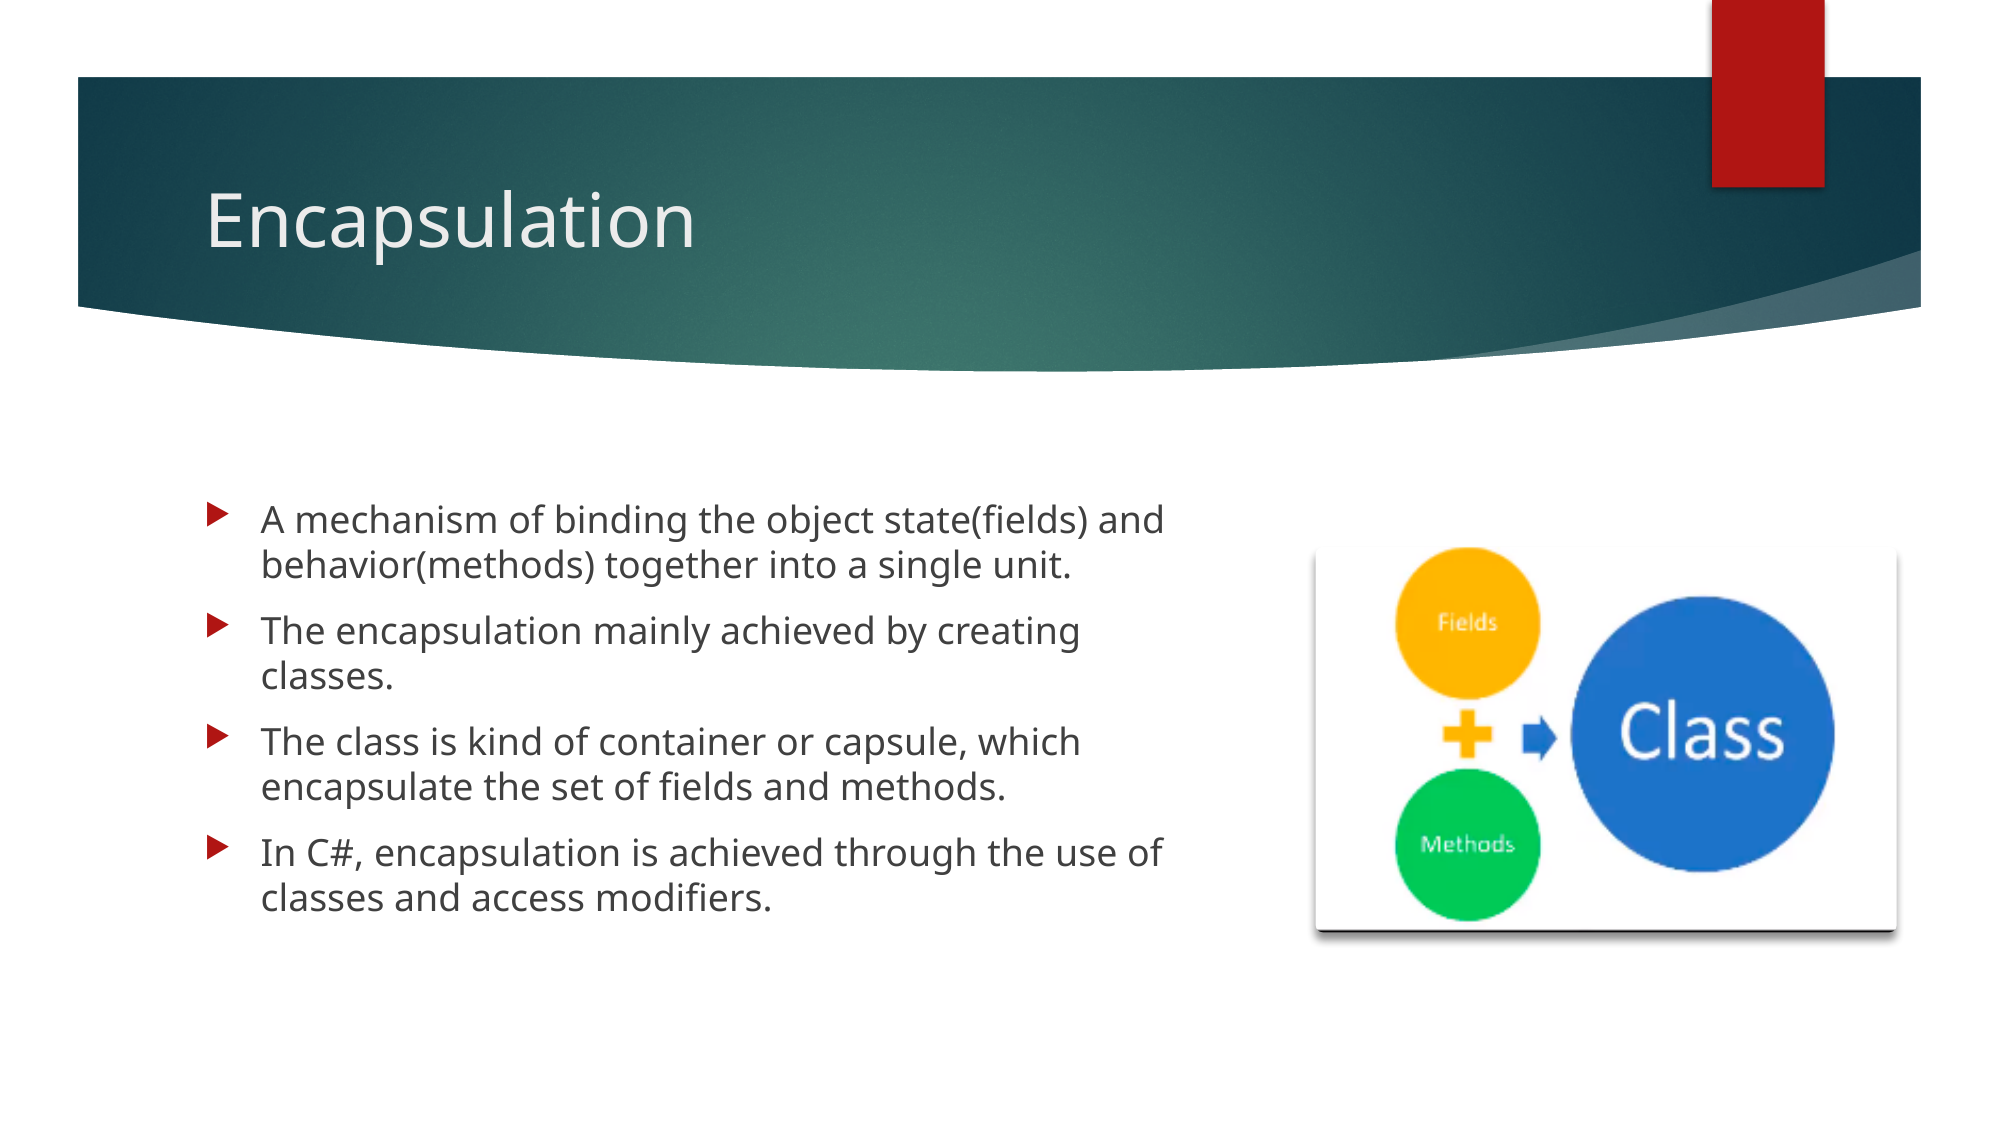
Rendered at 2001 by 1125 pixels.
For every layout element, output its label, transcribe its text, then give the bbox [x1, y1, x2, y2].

picture [1315, 546, 1897, 933]
title Encapsulation [189, 159, 1638, 276]
list A mechanism of binding the object state(fields) and behavior(methods) together into a single unit. The encapsulation mainly achieved by creating classes. The class is kind of container or capsule, which encapsulate the set of fields and methods. In C#, encapsulation is achieved through the use of classes and access modifiers. [189, 427, 1239, 988]
